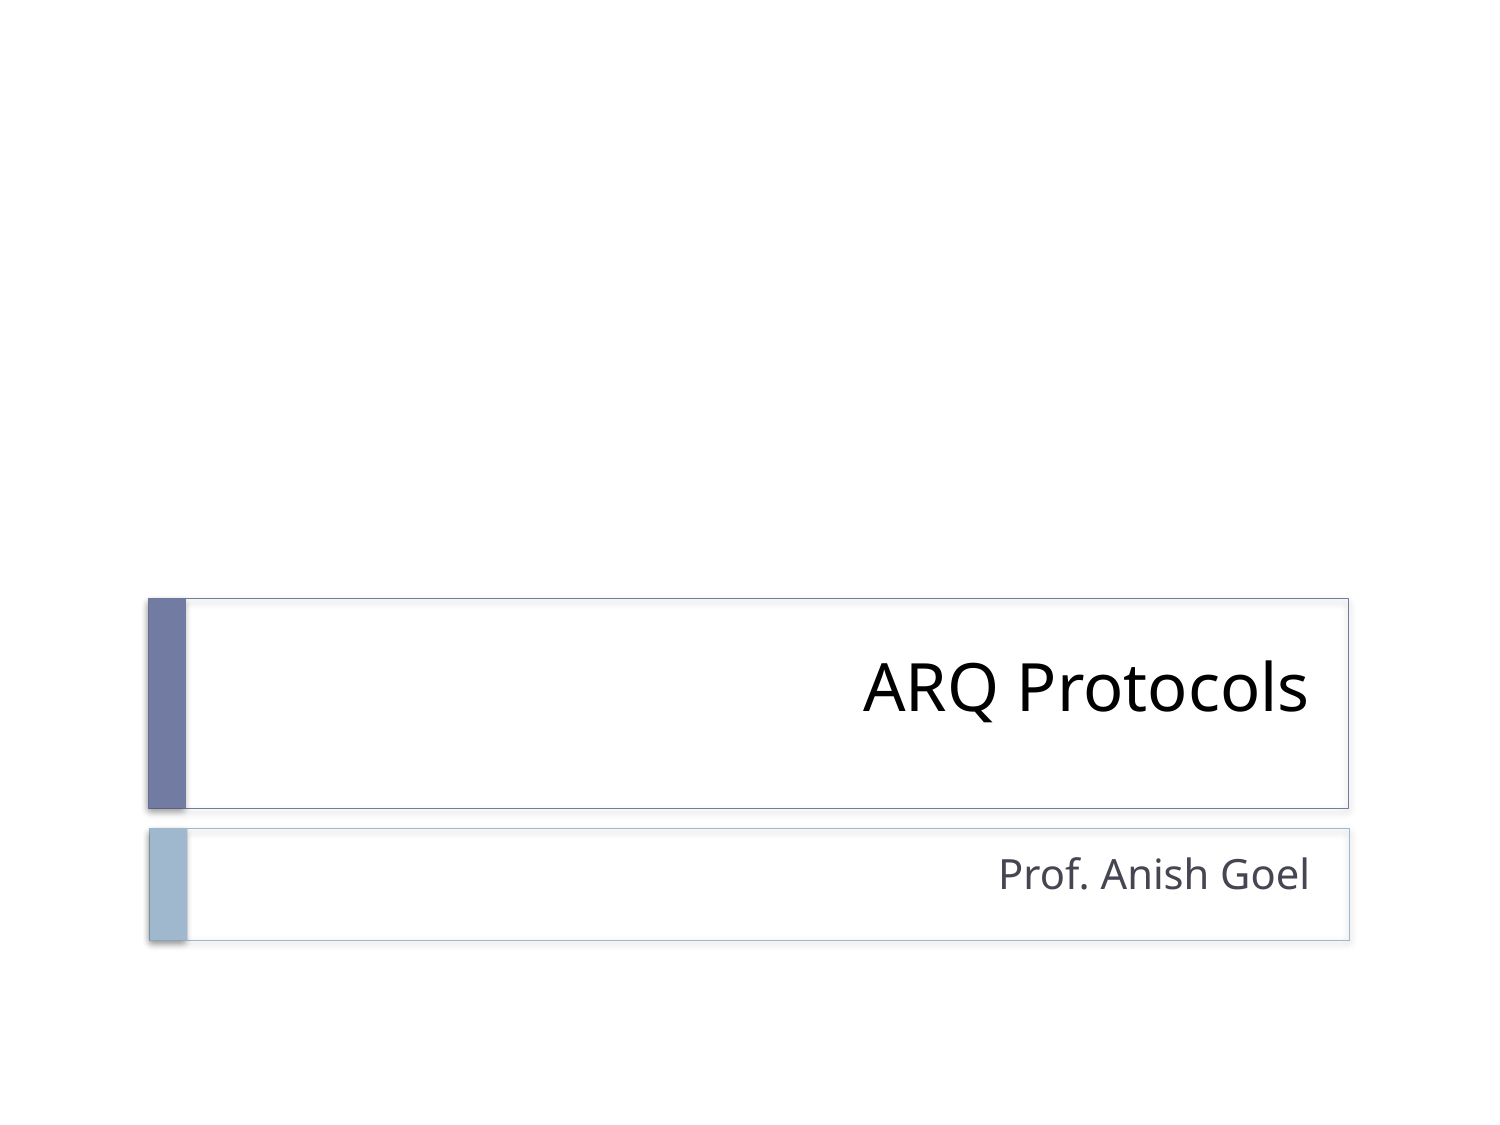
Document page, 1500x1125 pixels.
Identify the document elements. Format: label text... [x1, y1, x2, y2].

subtitle Prof. Anish Goel [200, 840, 1325, 929]
title ARQ Protocols [200, 637, 1325, 800]
